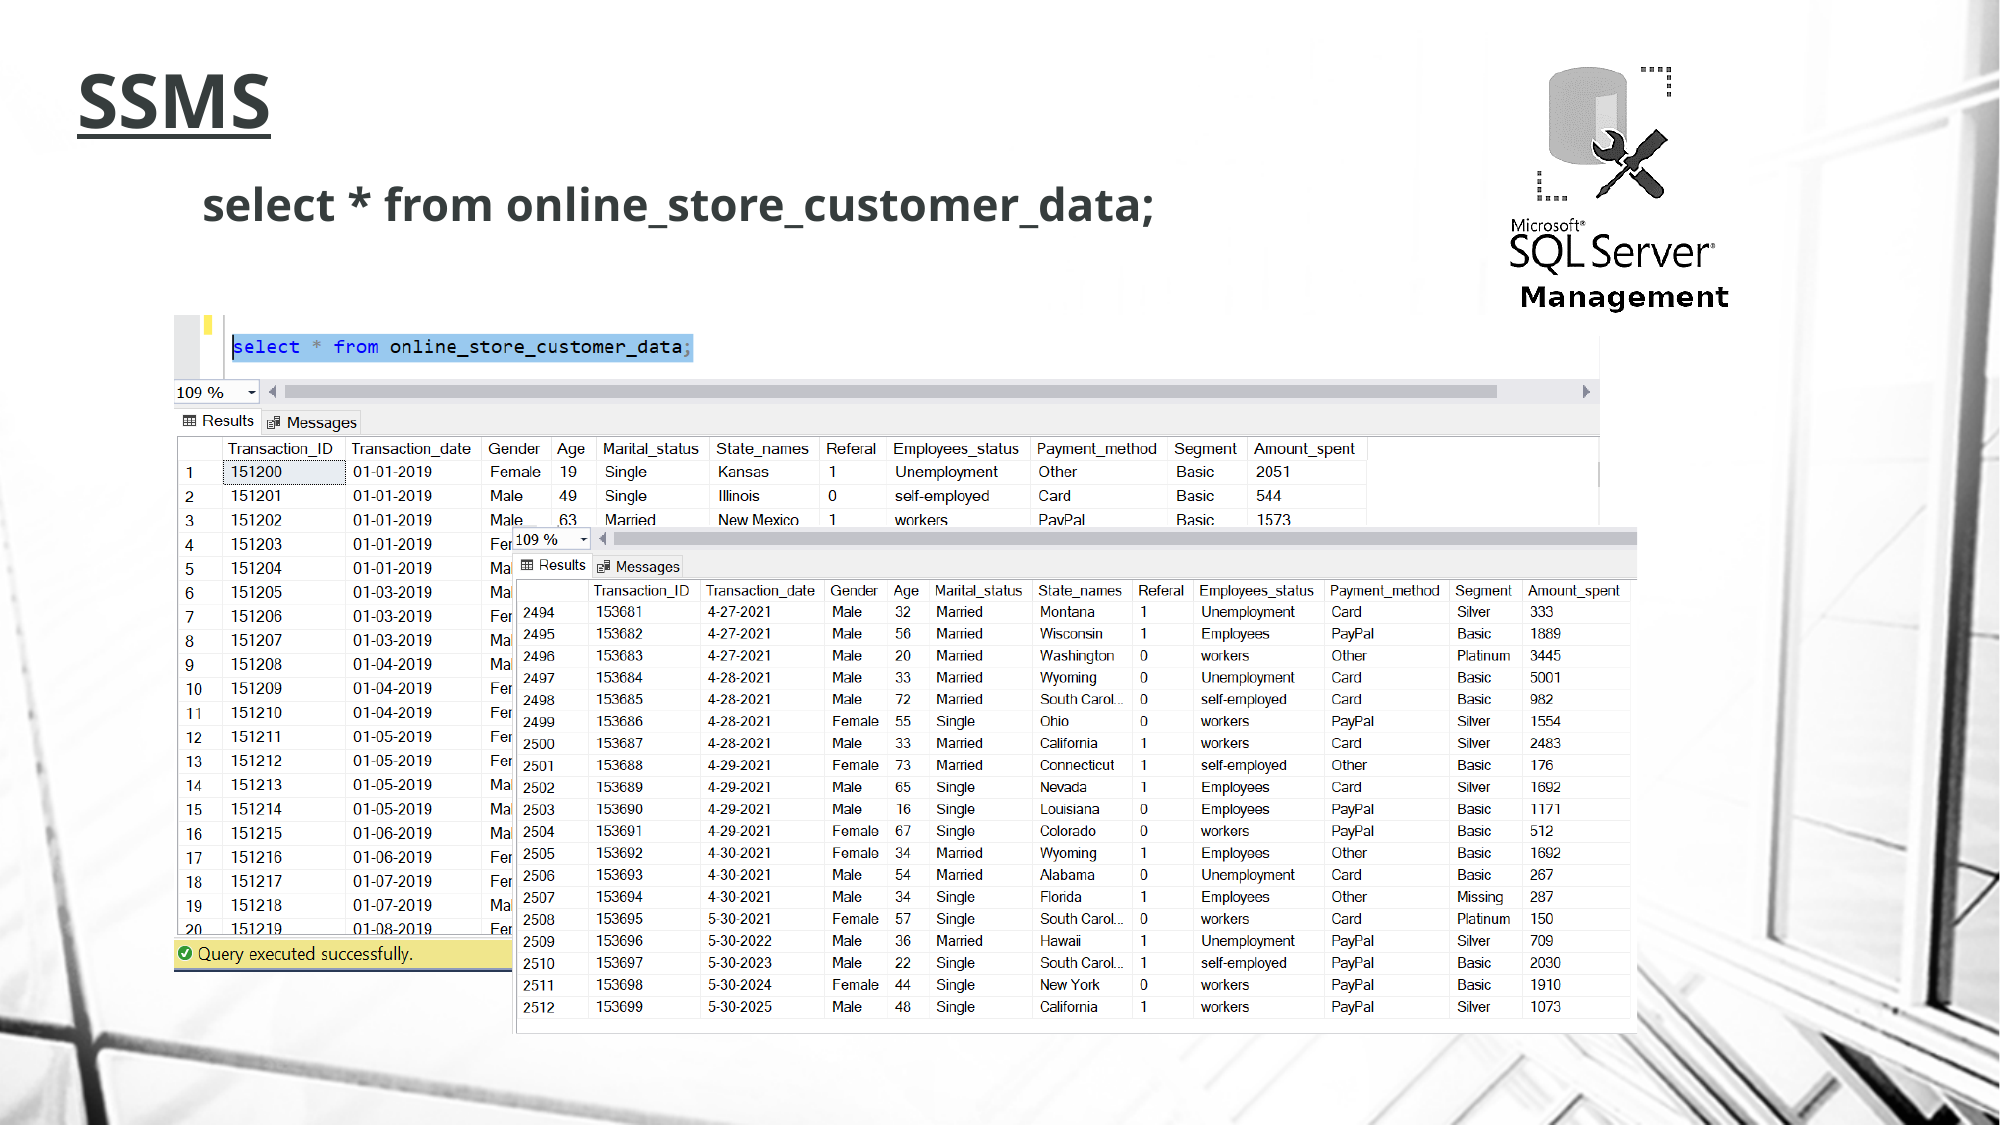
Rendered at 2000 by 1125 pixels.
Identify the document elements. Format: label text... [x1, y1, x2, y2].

text_box SSMS [62, 18, 300, 150]
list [174, 315, 1600, 972]
picture [0, 0, 2000, 1125]
title select * from online_store_customer_data; [187, 153, 1375, 238]
